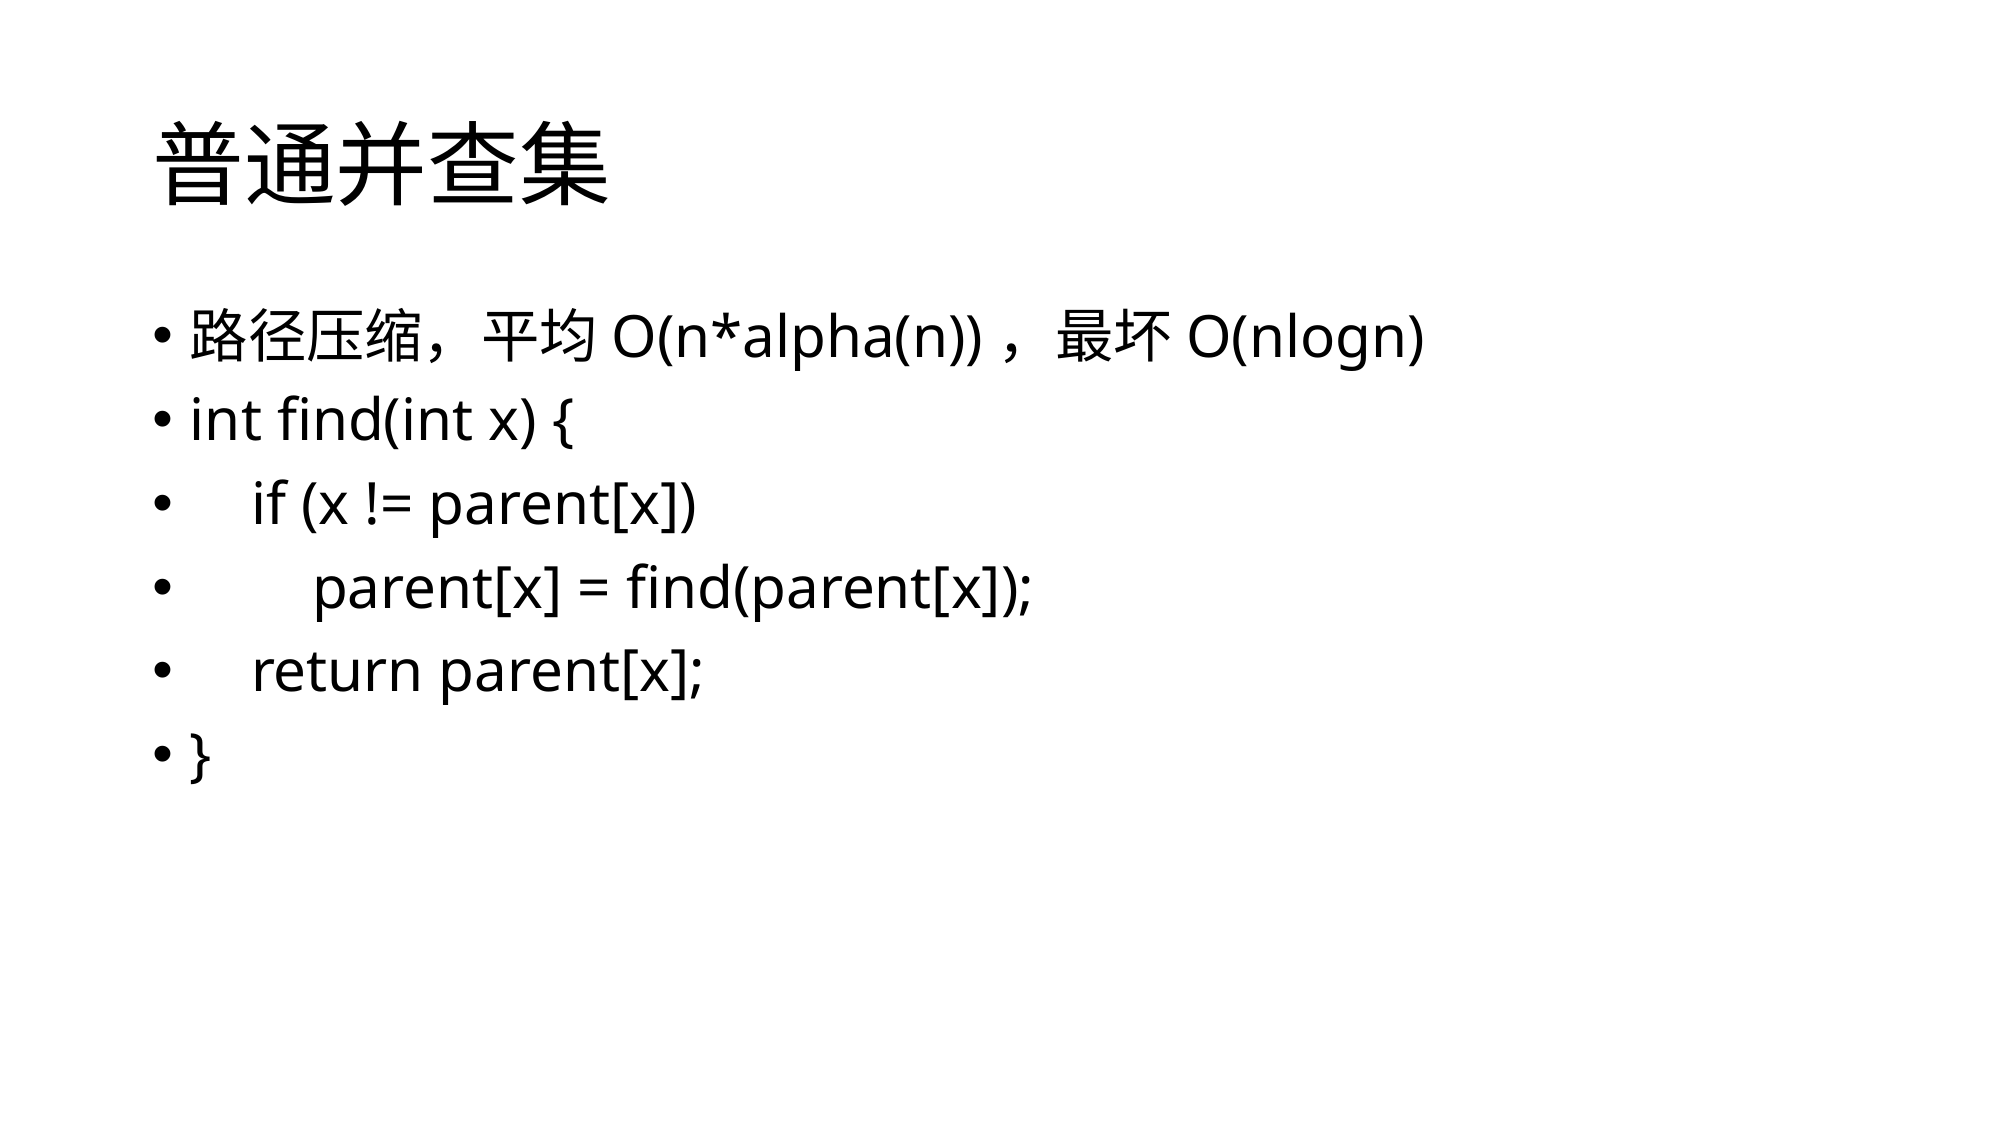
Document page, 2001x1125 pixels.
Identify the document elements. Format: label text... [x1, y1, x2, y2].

title 普通并查集 [137, 59, 1863, 278]
list 路径压缩，平均O(n*alpha(n))，最坏O(nlogn) int find(int x) { if (x != parent[x]) parent[x] = find(parent[x]); return parent[x]; } [137, 299, 1863, 1014]
